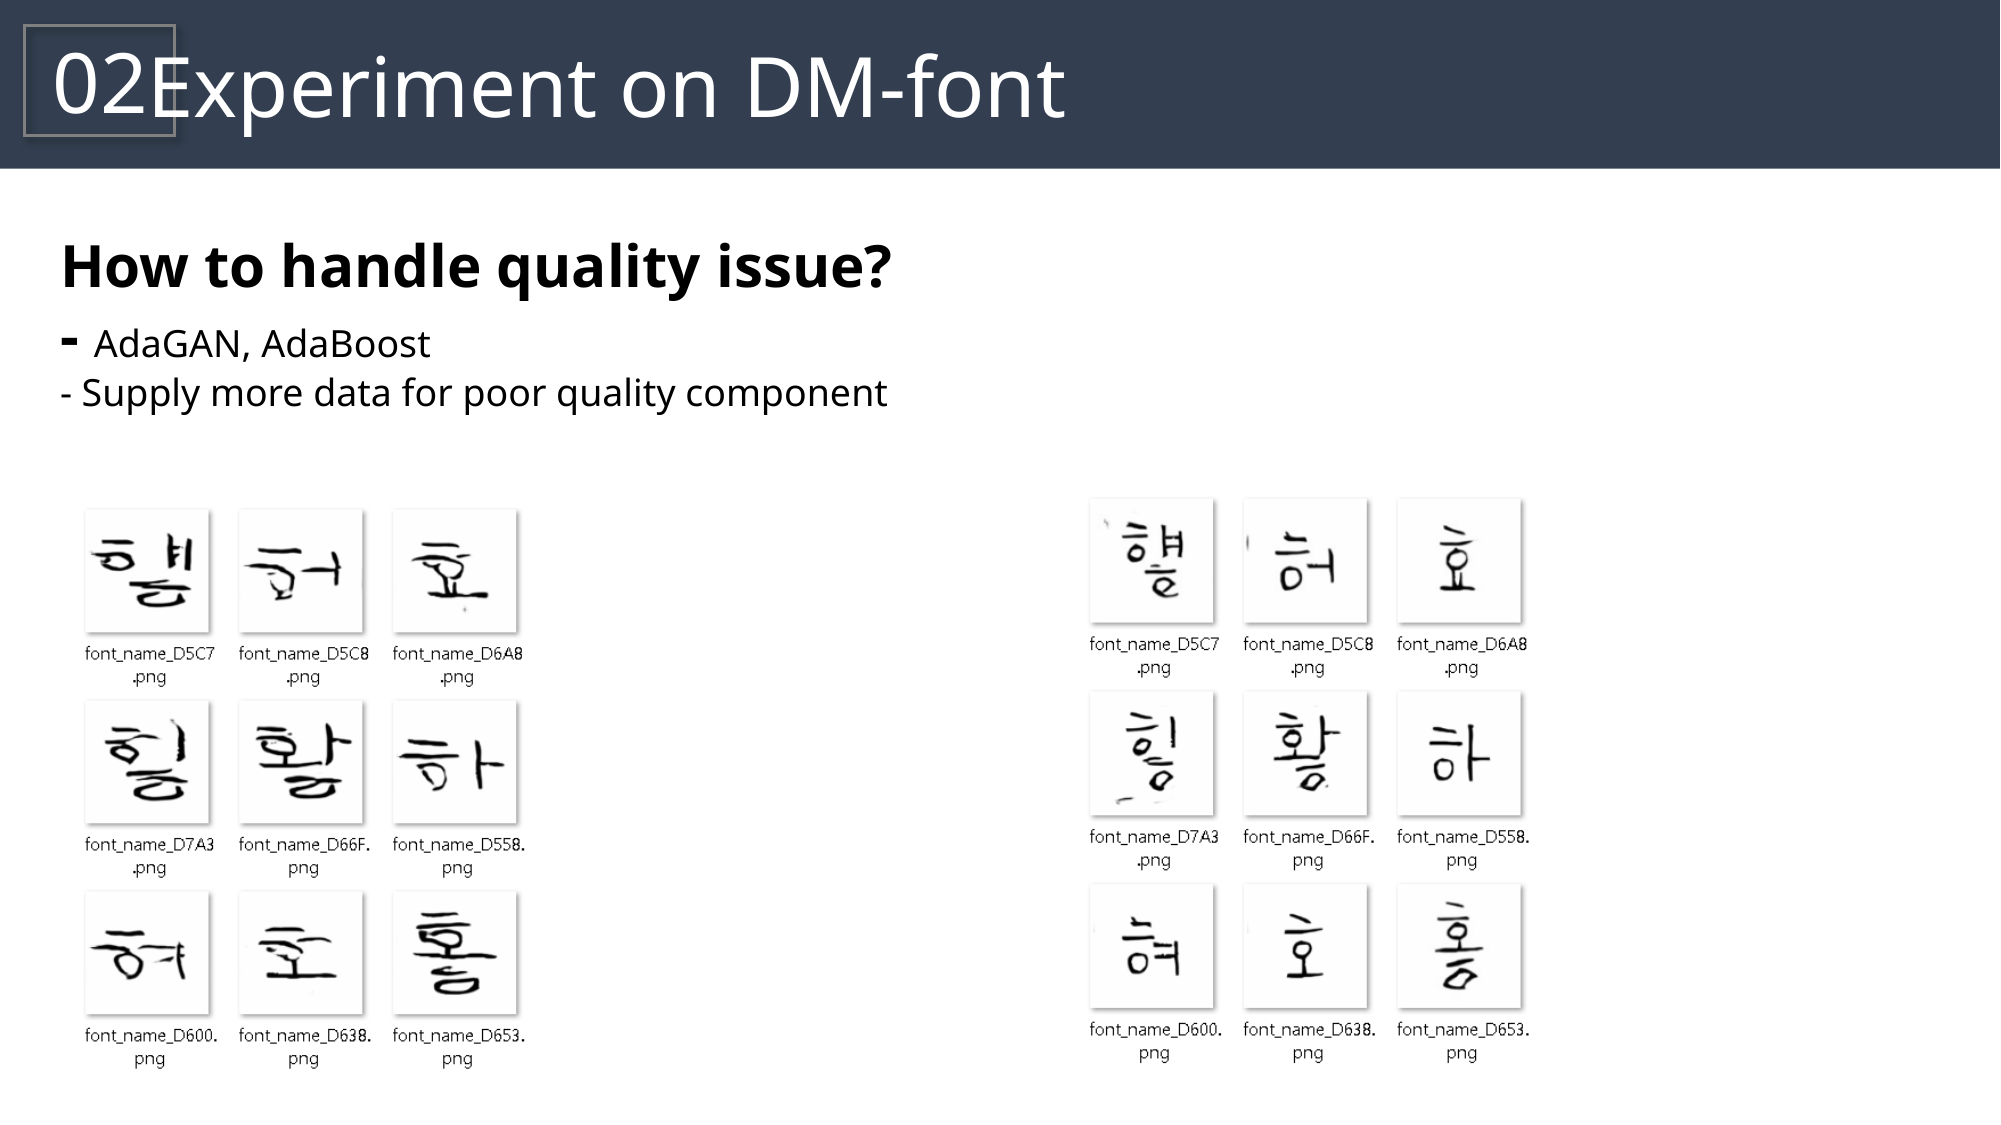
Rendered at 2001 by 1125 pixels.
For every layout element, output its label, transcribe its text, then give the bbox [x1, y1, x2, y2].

text_box How to handle quality issue? - AdaGAN, AdaBoost - Supply more data for poor quality component [44, 221, 1305, 422]
picture [73, 496, 539, 1079]
text_box 02 [37, 22, 163, 138]
text_box [23, 24, 37, 137]
picture [1080, 485, 1540, 1078]
text_box Experiment on DM-font [132, 26, 1083, 142]
text_box [0, 0, 2000, 170]
